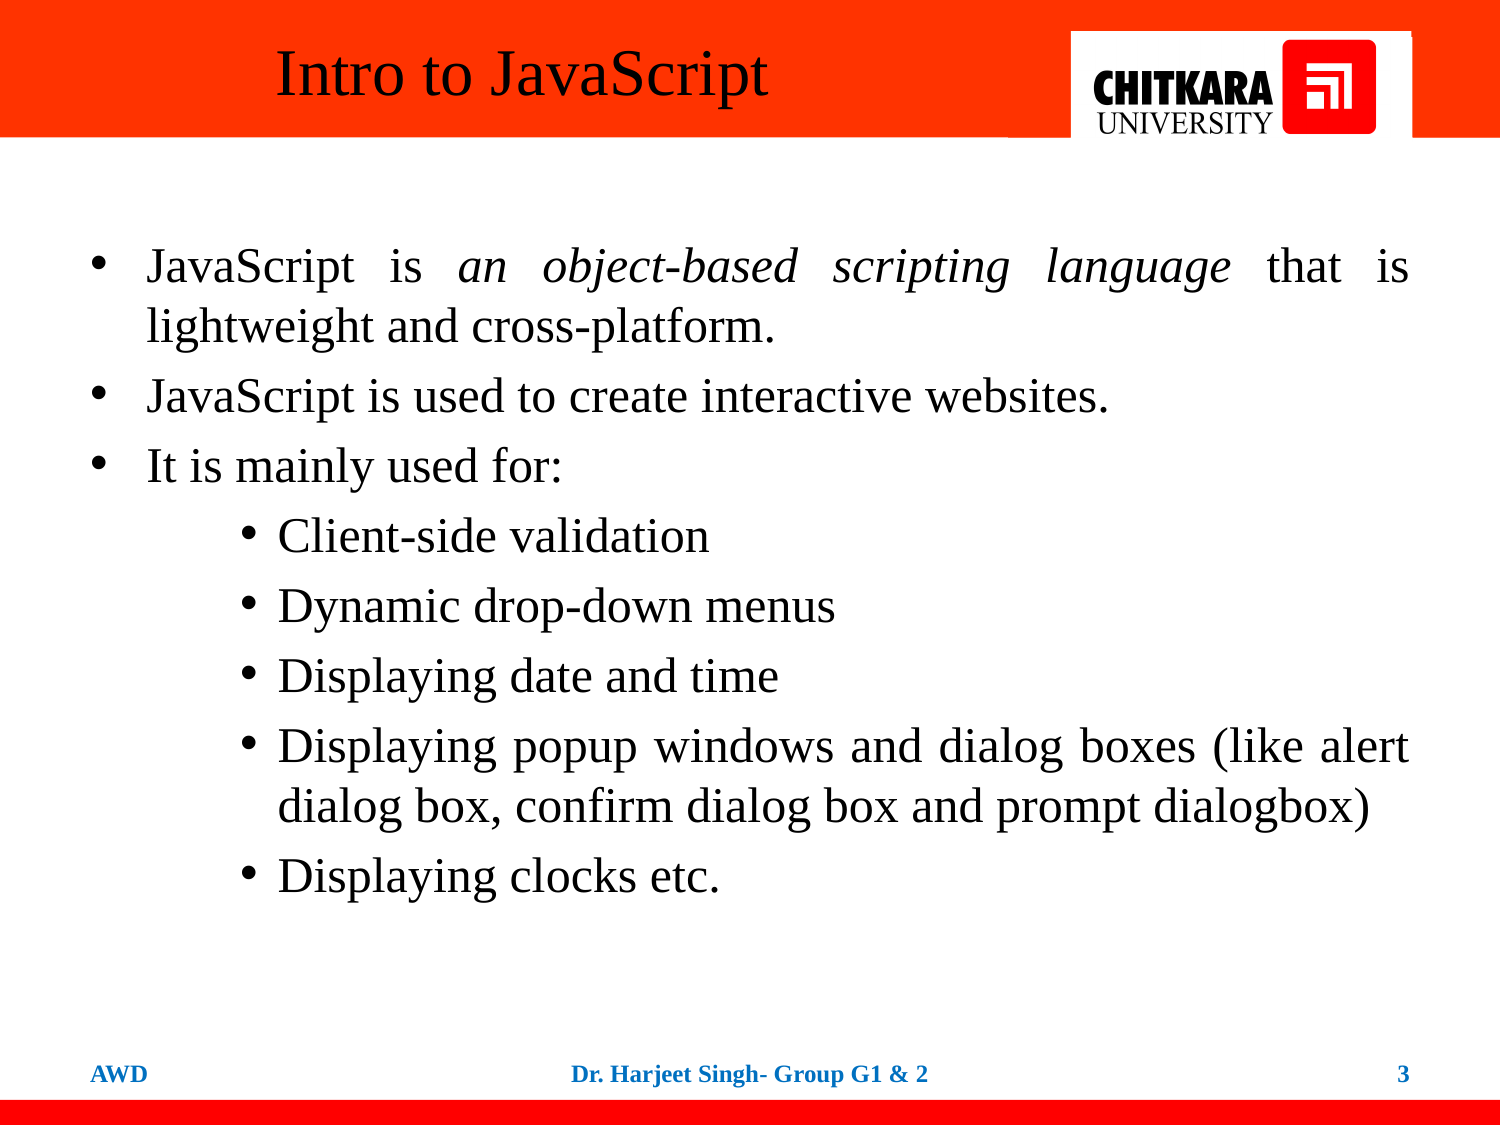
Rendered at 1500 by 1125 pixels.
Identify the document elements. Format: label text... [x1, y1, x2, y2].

picture [1074, 37, 1391, 138]
footer Dr. Harjeet Singh- Group G1 & 2 [512, 1042, 988, 1103]
list JavaScript is an object-based scripting language that is lightweight and cross-platform. JavaScript is used to create interactive websites. It is mainly used for: Client-side validation Dynamic drop-down menus Displaying date and time Displaying popup windows and dialog boxes (like alert dialog box, confirm dialog box and prompt dialogbox) Displaying clocks etc. [74, 224, 1426, 968]
title Intro to JavaScript [0, 0, 1063, 138]
slide_number 3 [1074, 1042, 1425, 1103]
slide_number AWD [75, 1042, 425, 1103]
